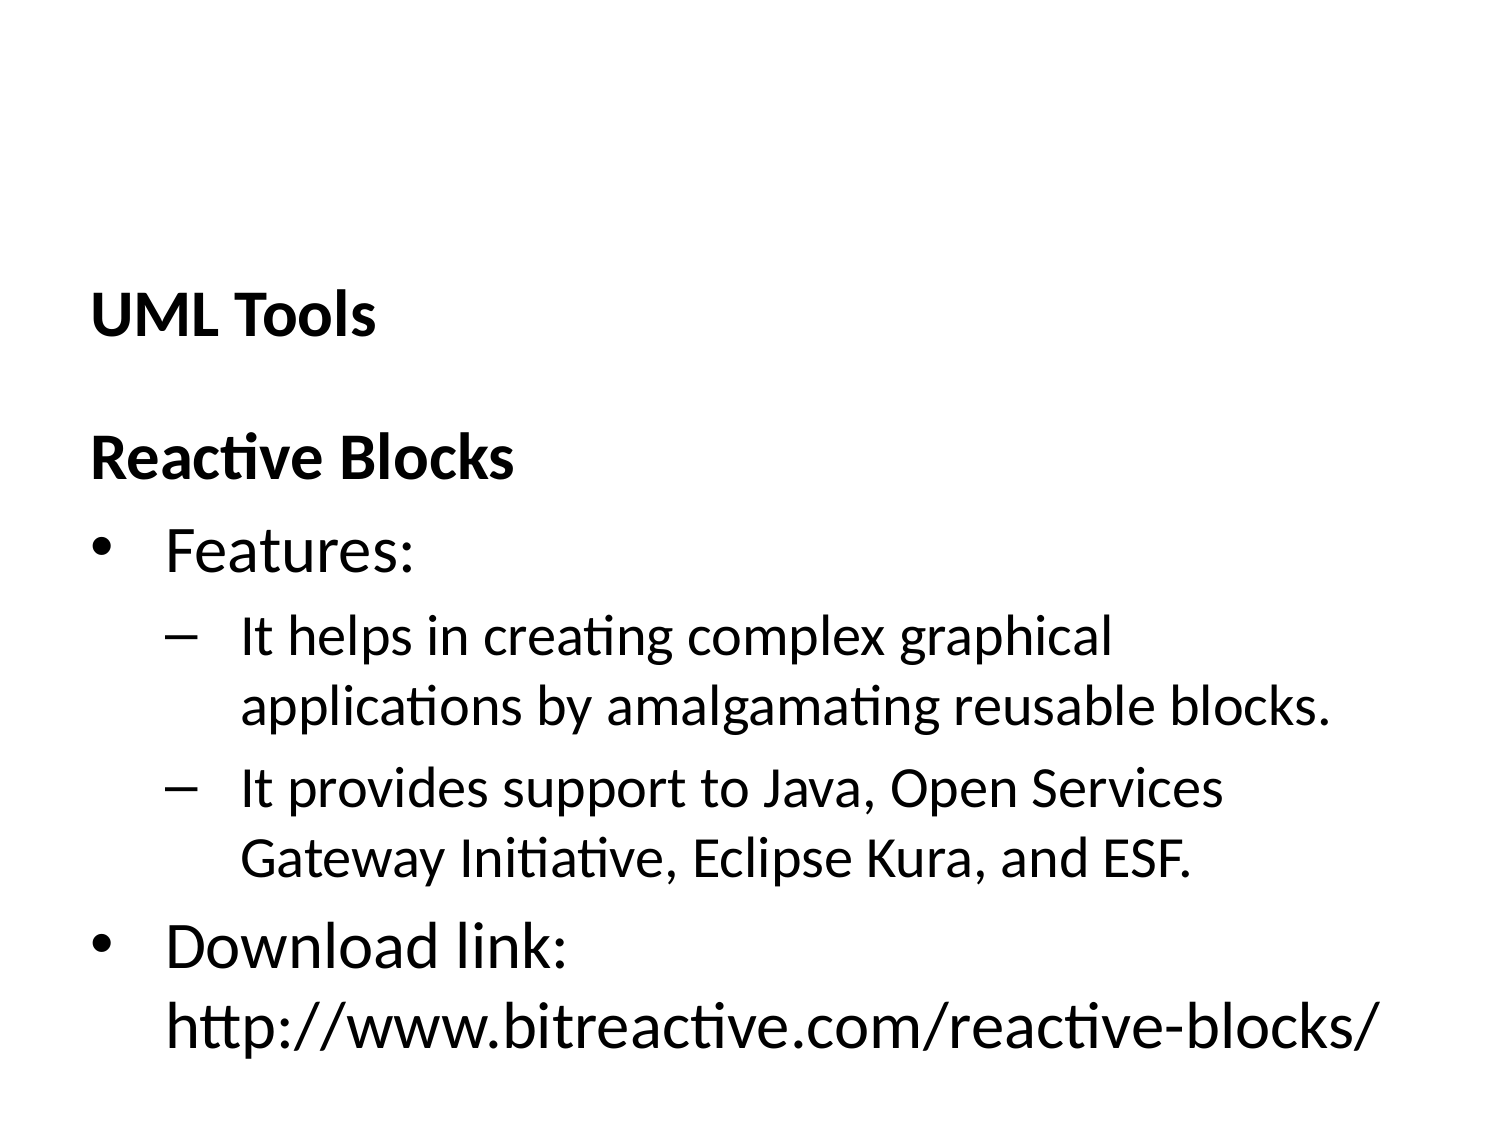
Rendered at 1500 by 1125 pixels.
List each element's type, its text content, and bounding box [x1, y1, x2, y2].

list UML Tools Reactive Blocks Features: It helps in creating complex graphical applications by amalgamating reusable blocks. It provides support to Java, Open Services Gateway Initiative, Eclipse Kura, and ESF. Download link: http://www.bitreactive.com/reactive-blocks/ [75, 262, 1425, 1005]
